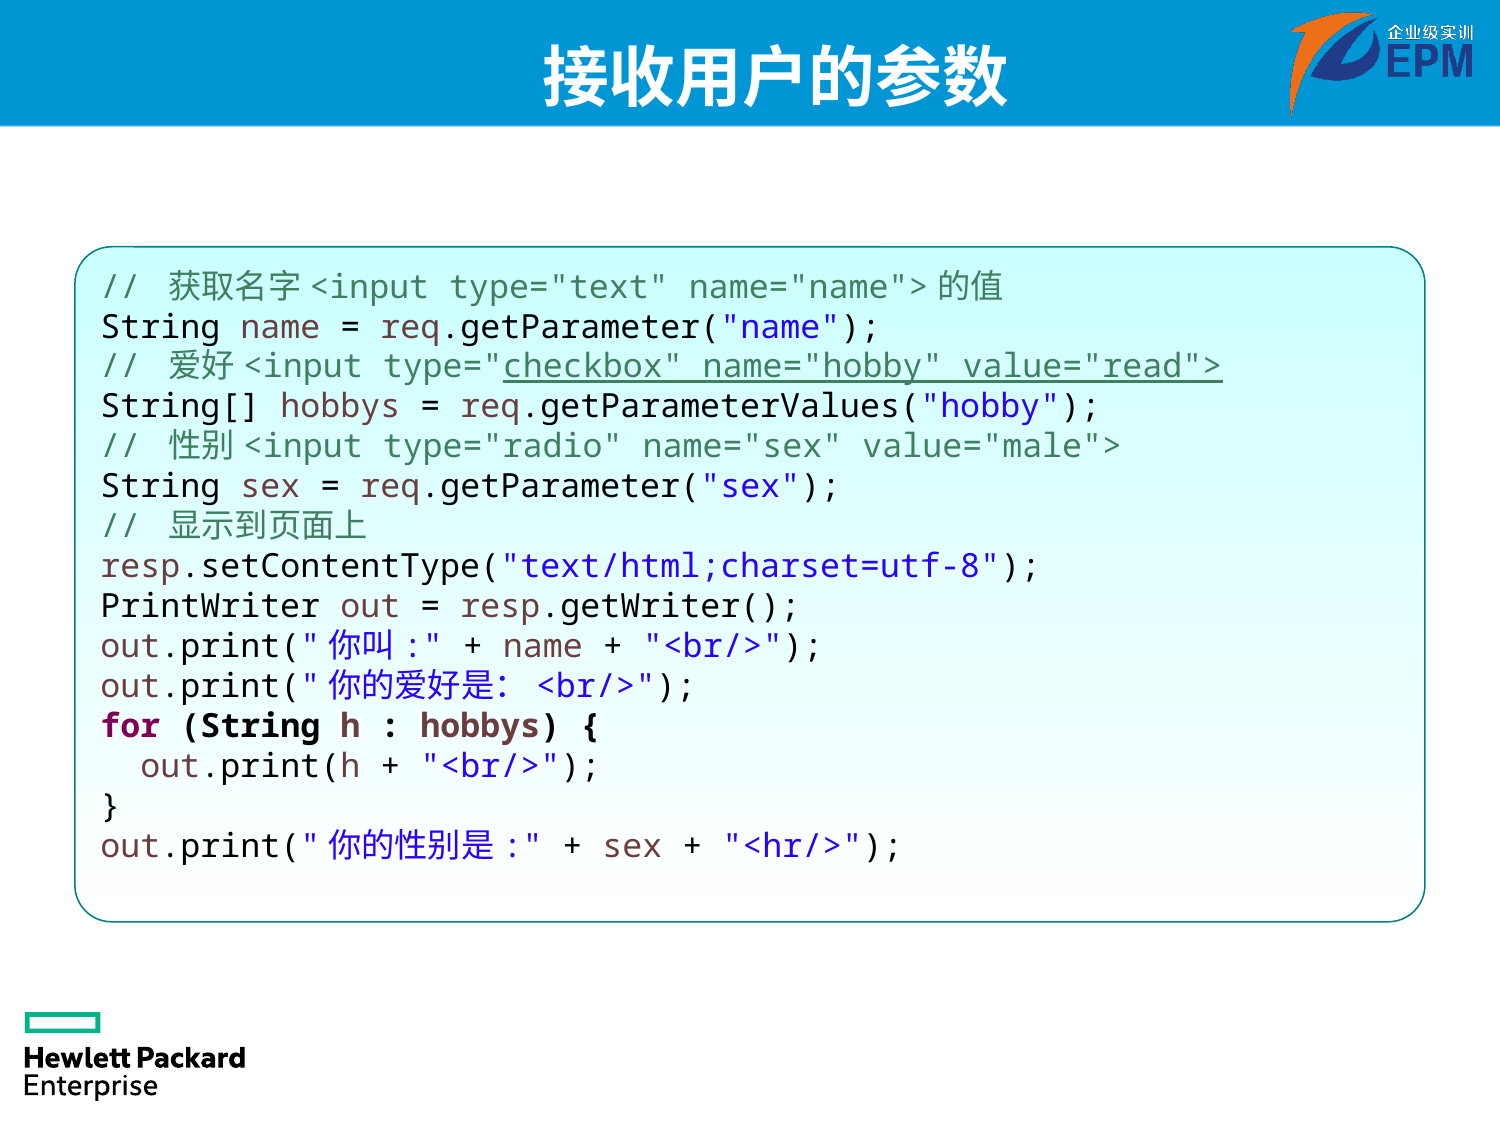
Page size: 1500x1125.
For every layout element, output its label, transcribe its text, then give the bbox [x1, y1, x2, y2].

title 接收用户的参数 [100, 0, 1451, 126]
text_box // 获取名字<input type="text" name="name">的值 String name = req.getParameter("name"); // 爱好<input type="checkbox" name="hobby" value="read"> String[] hobbys = req.getParameterValues("hobby"); // 性别<input type="radio" name="sex" value="male"> String sex = req.getParameter("sex"); // 显示到页面上 resp.setContentType("text/html;charset=utf-8"); PrintWriter out = resp.getWriter(); out.print("你叫:" + name + "<br/>"); out.print("你的爱好是：<br/>"); for (String h : hobbys) { out.print(h + "<br/>"); } out.print("你的性别是:" + sex + "<hr/>"); [74, 246, 1425, 922]
picture [0, 126, 1500, 1125]
picture [1451, 45, 1471, 76]
